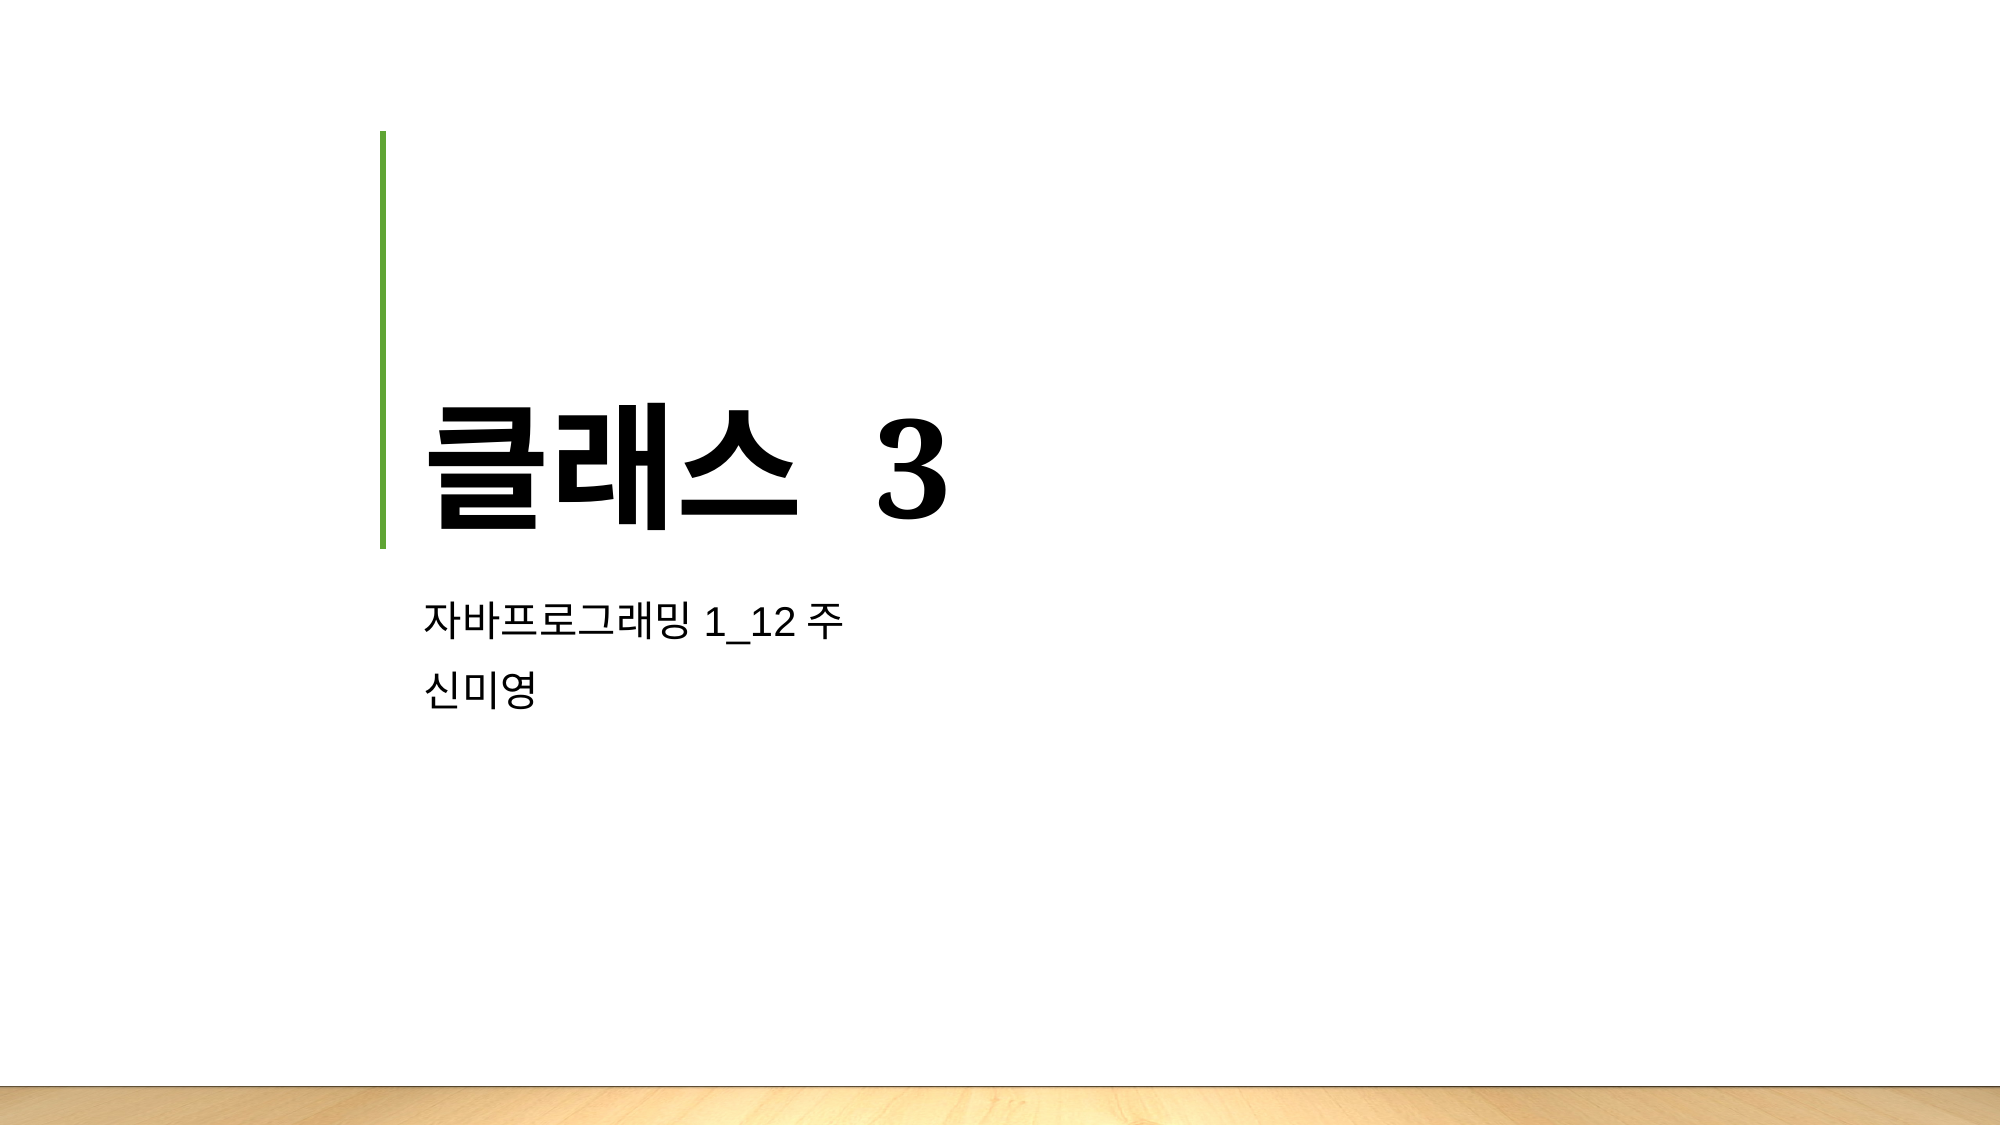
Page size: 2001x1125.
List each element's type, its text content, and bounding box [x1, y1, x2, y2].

subtitle 자바프로그래밍1_12주 신미영 [408, 579, 1814, 740]
title 클래스 3 [408, 131, 1814, 549]
picture [0, 1086, 2000, 1125]
